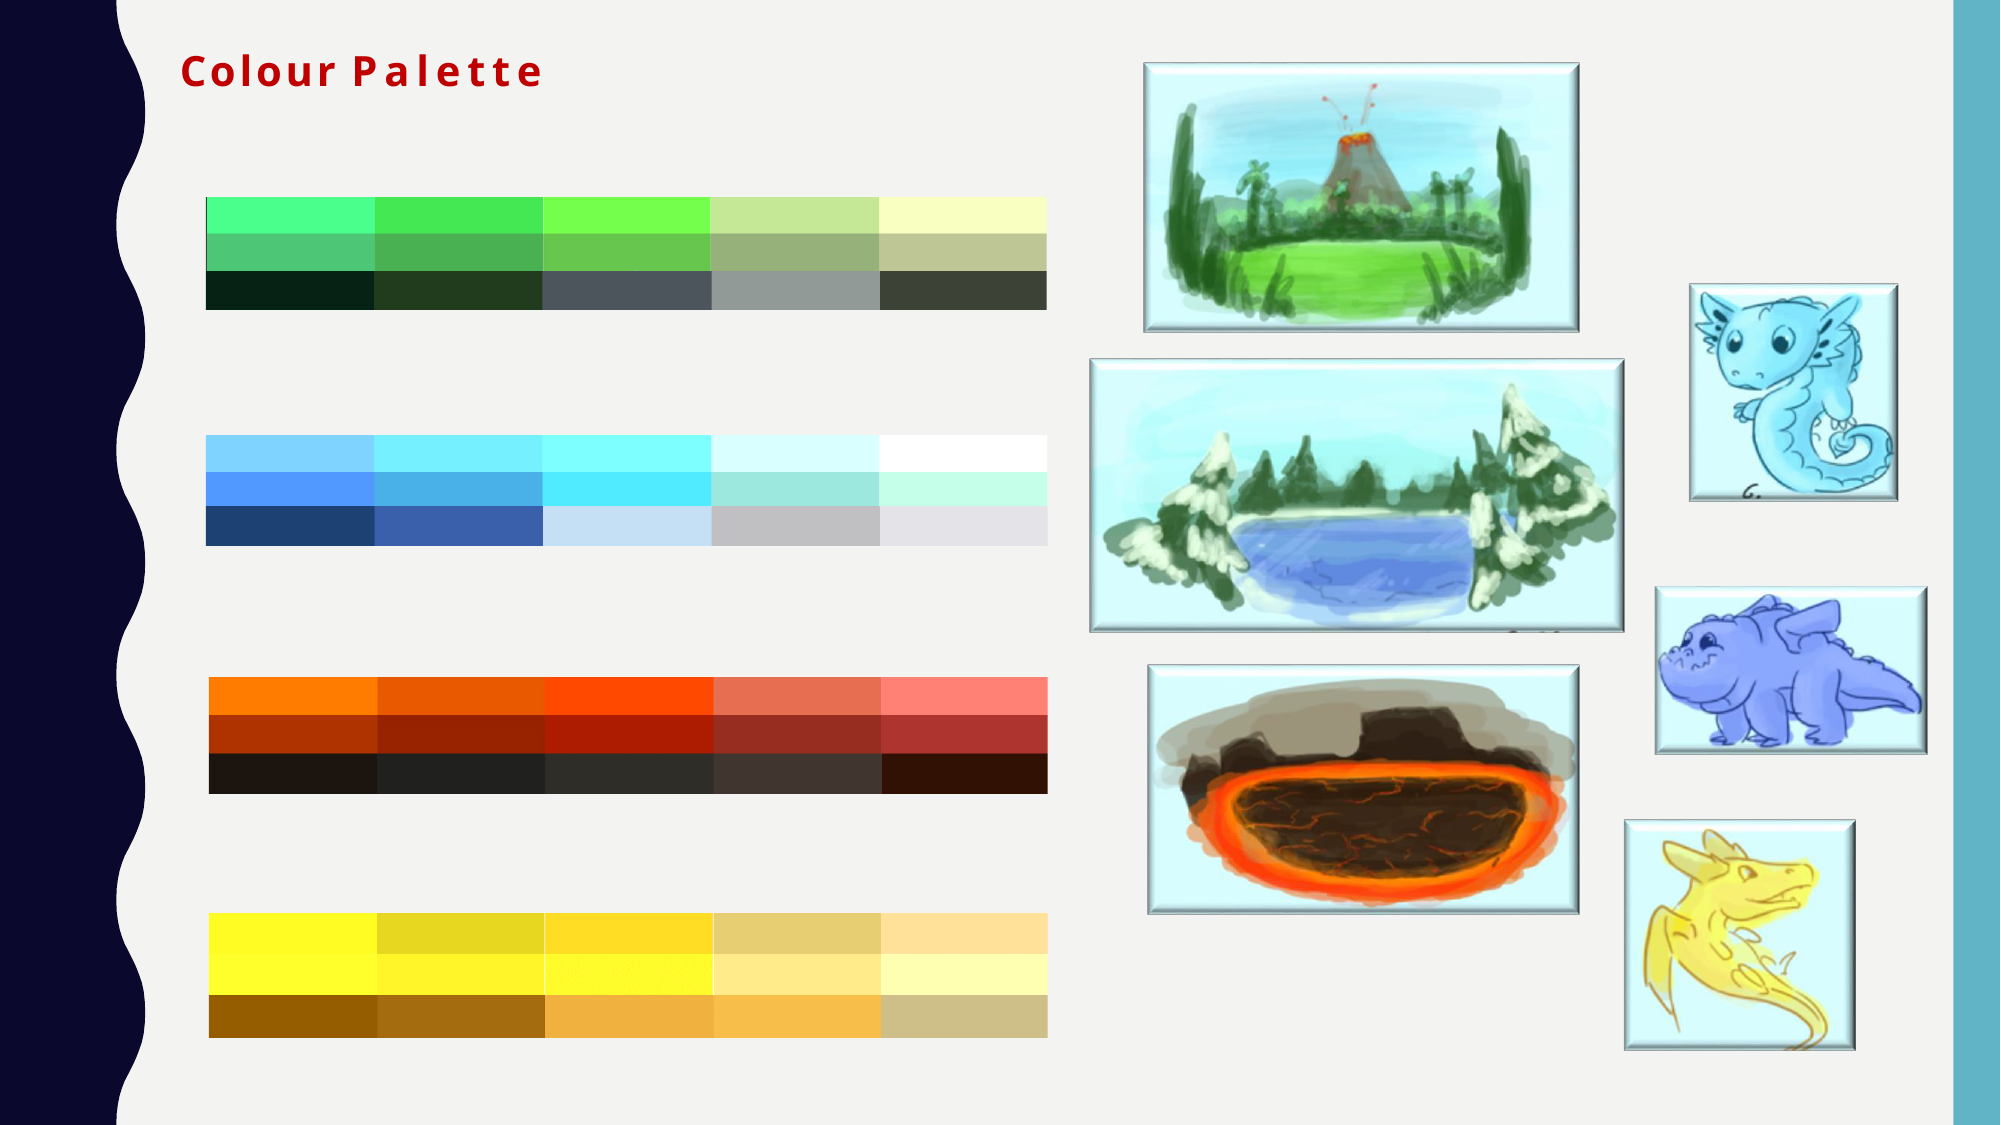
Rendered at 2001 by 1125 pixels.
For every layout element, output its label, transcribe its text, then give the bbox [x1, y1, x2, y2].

title Colour Palette [177, 42, 584, 233]
text_box [205, 197, 1047, 310]
text_box [208, 913, 1048, 1038]
text_box [1688, 283, 1899, 502]
text_box [1147, 664, 1580, 915]
text_box [1623, 819, 1856, 1051]
text_box [208, 677, 1048, 794]
text_box [1654, 586, 1928, 755]
text_box [1143, 62, 1580, 333]
text_box [205, 435, 1048, 546]
text_box [1089, 358, 1625, 633]
